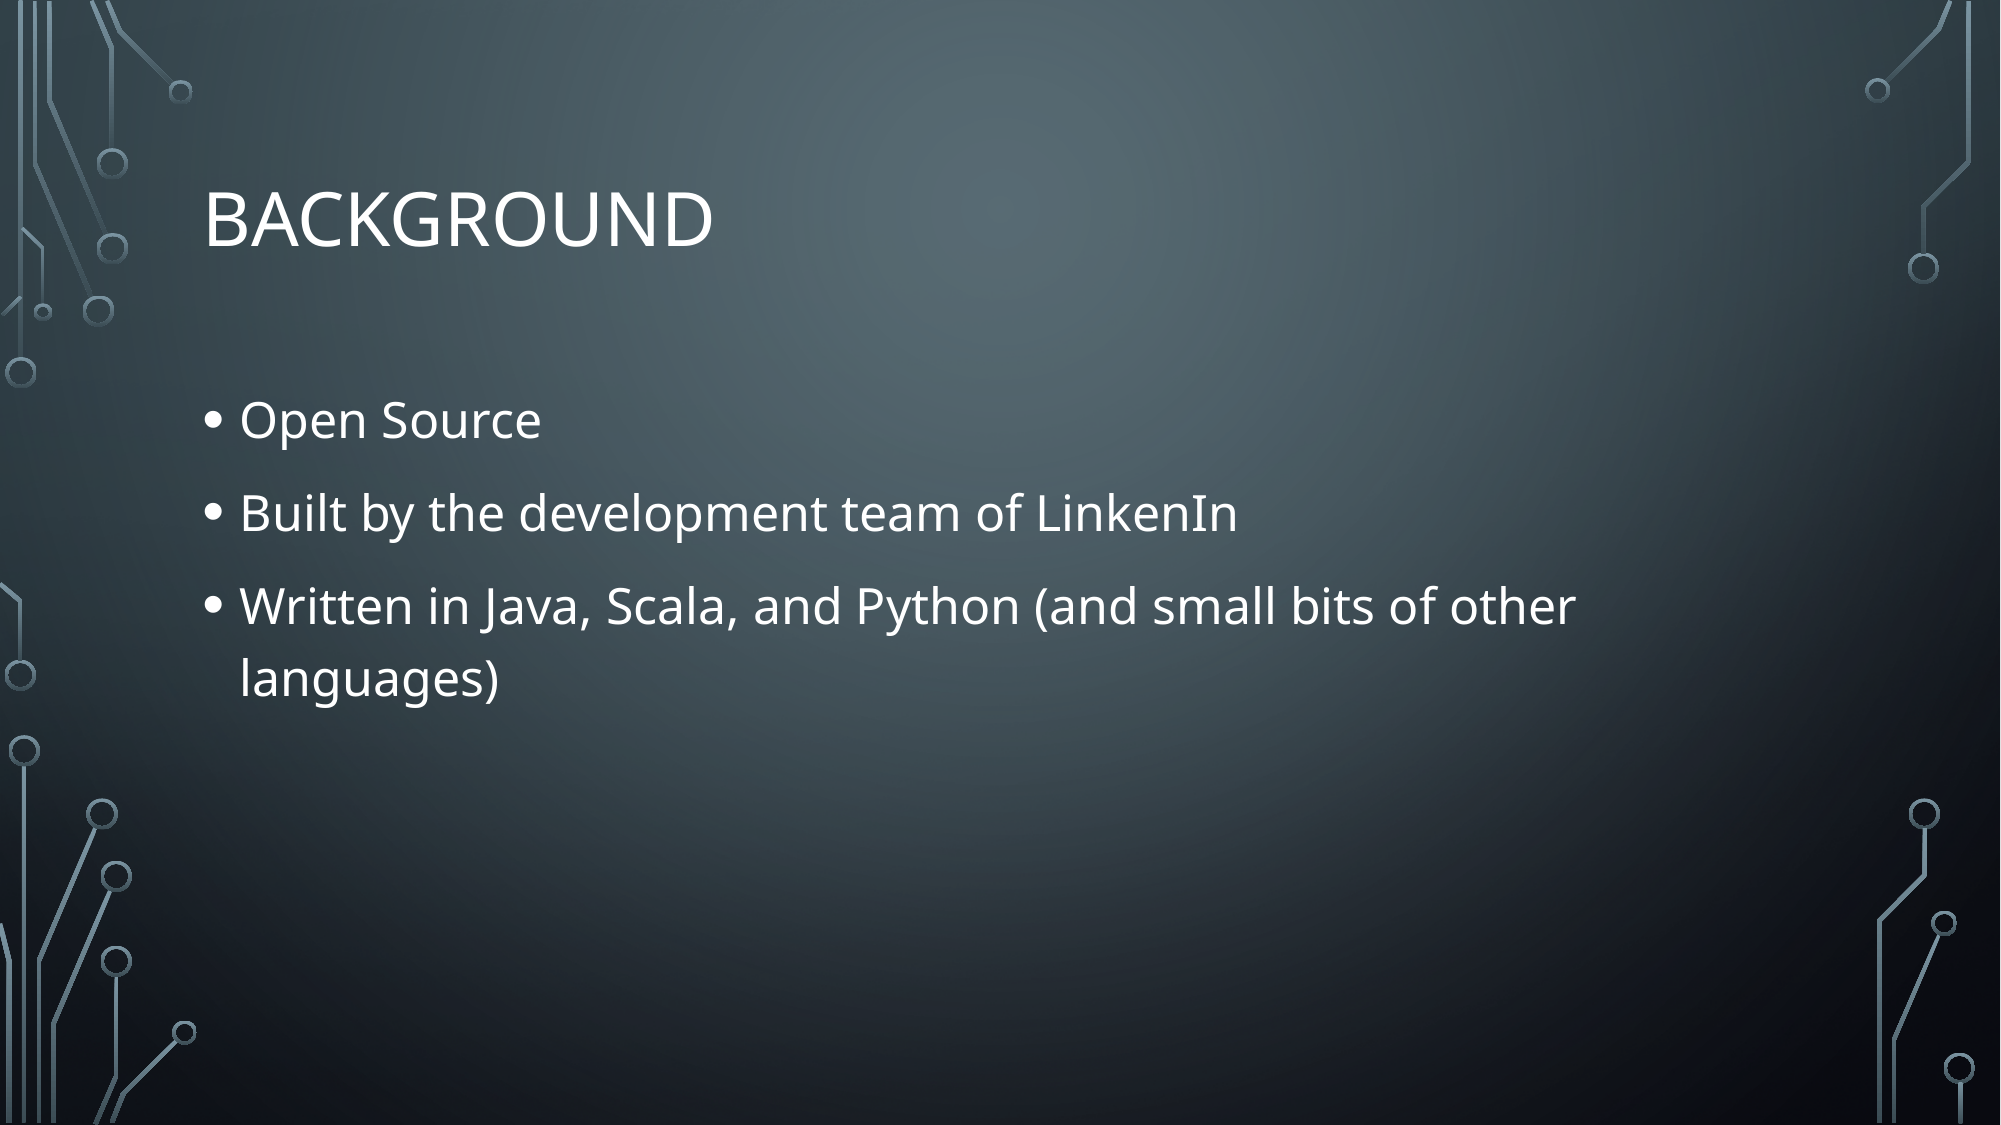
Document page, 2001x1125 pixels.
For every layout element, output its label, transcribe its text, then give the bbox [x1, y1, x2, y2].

title Background [187, 101, 1813, 344]
list Open Source Built by the development team of LinkenIn Written in Java, Scala, and Python (and small bits of other languages) [187, 369, 1813, 950]
